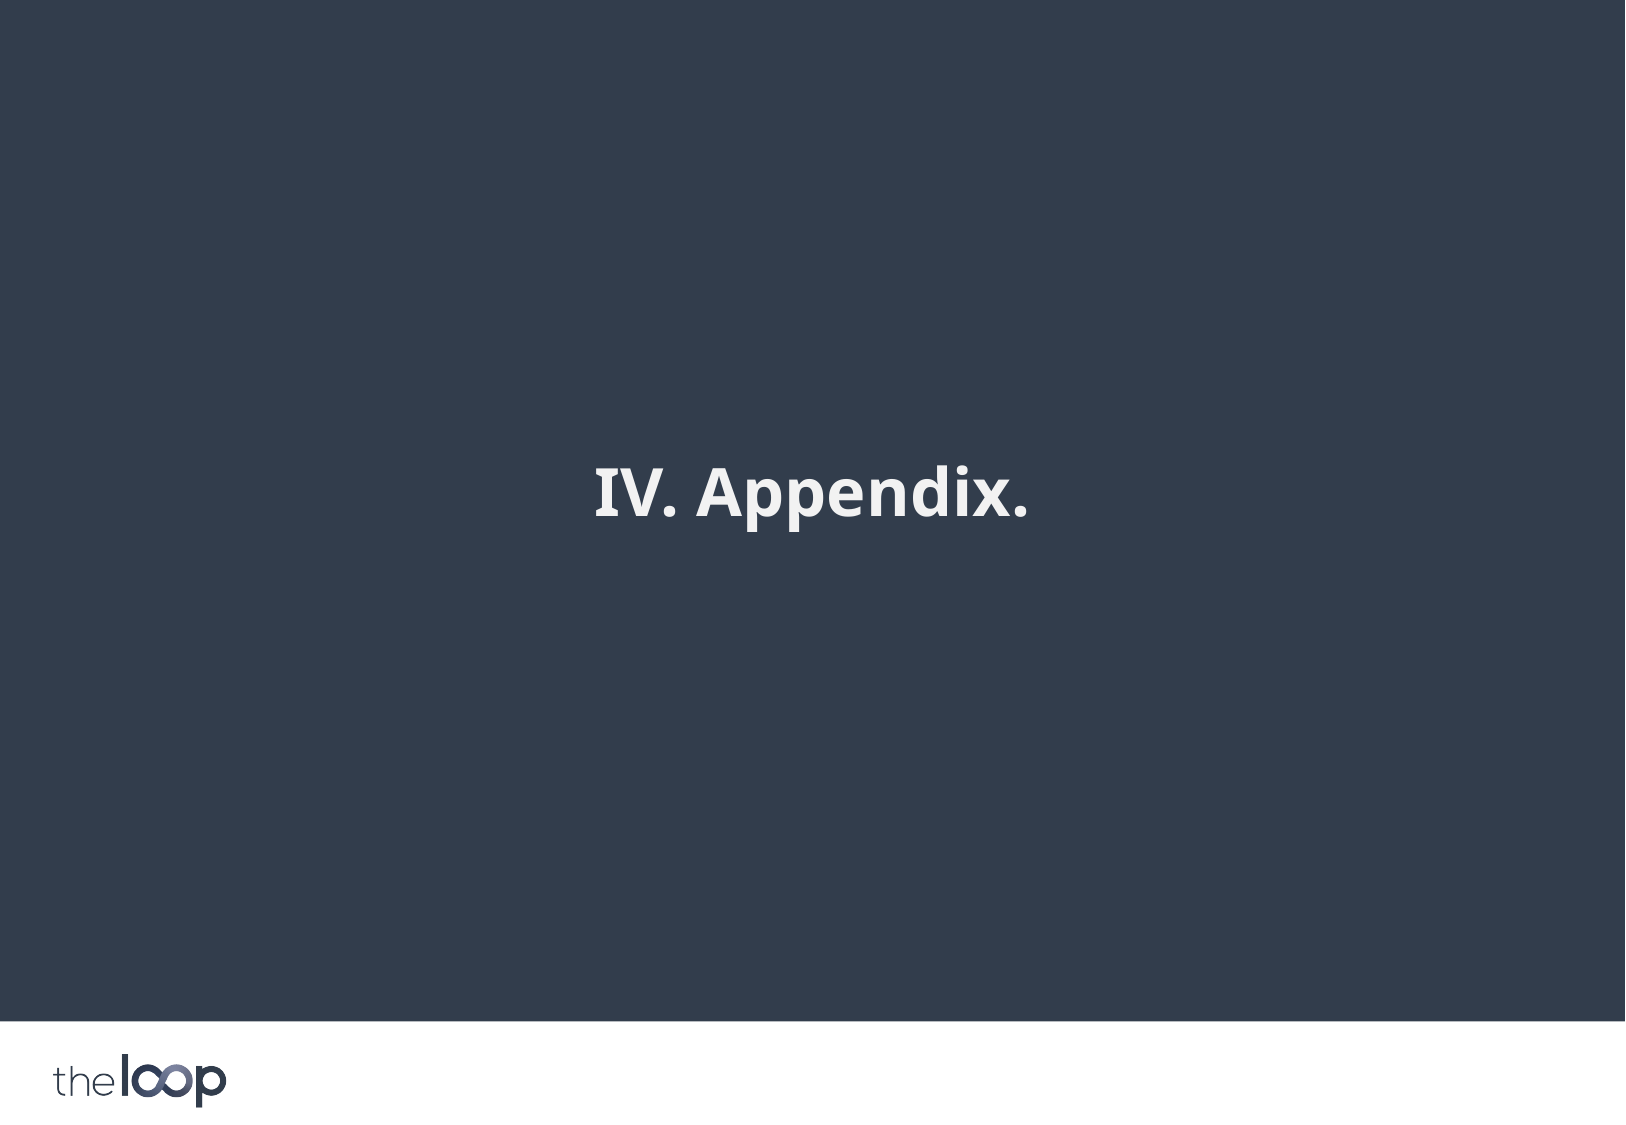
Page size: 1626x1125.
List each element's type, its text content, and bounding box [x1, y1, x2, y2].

picture [21, 1021, 258, 1125]
list IV. Appendix. [395, 451, 1230, 539]
